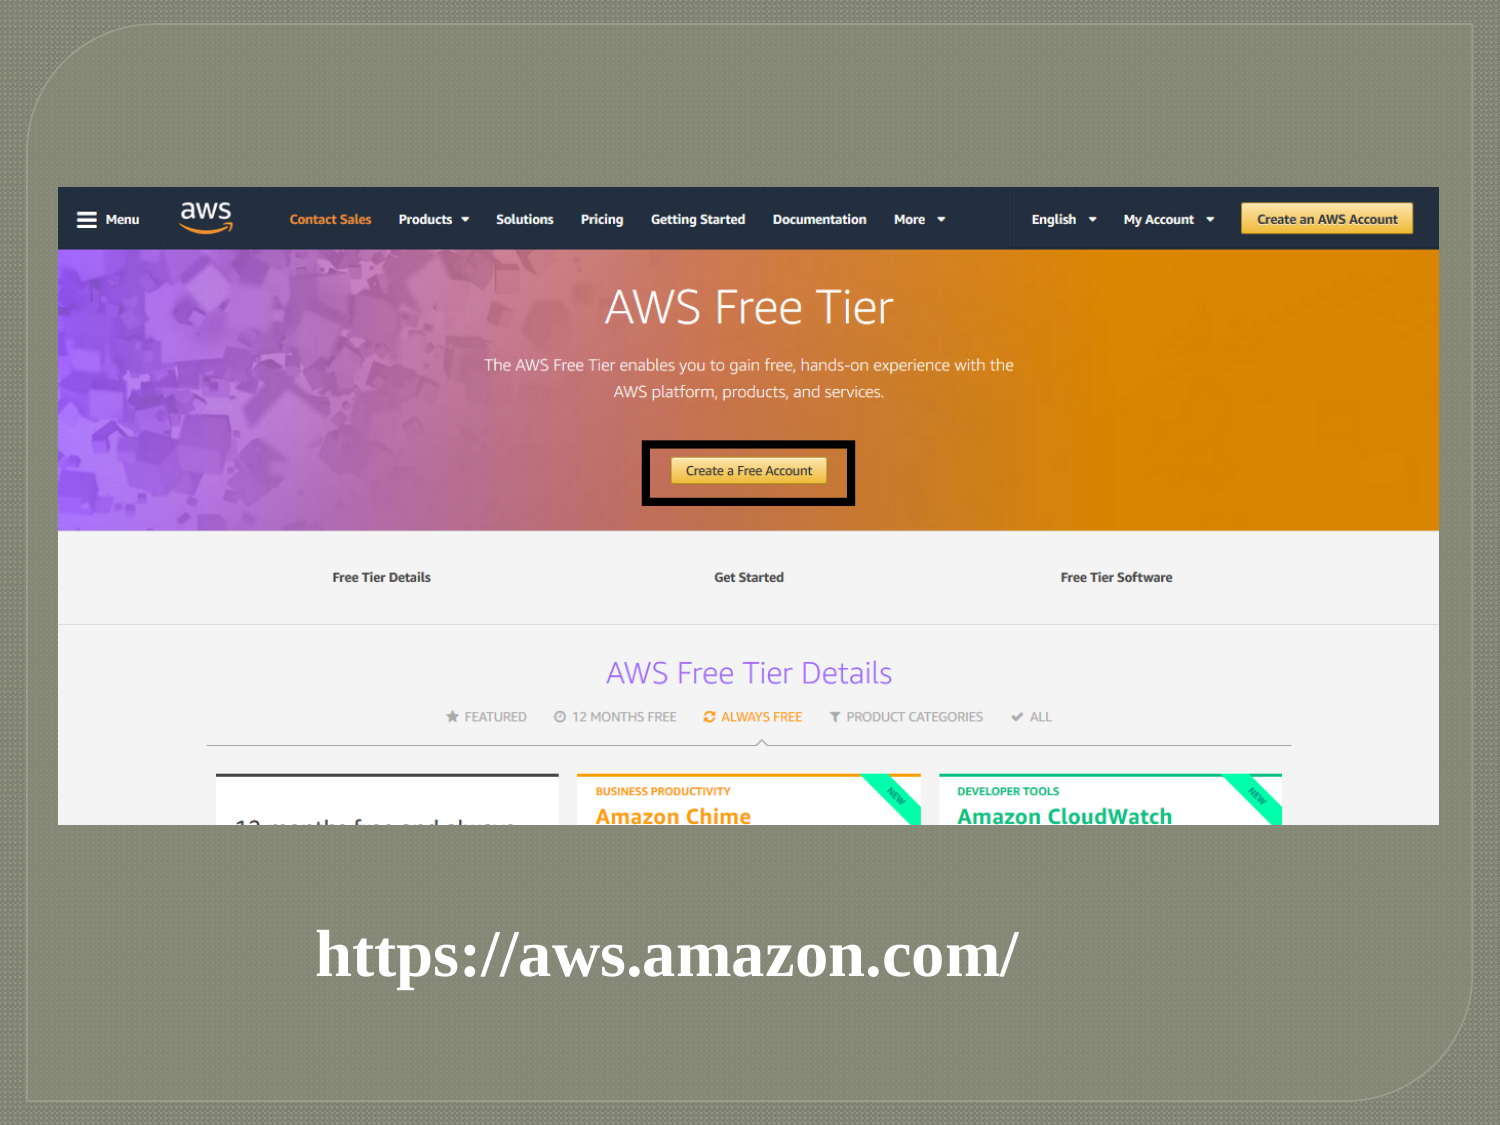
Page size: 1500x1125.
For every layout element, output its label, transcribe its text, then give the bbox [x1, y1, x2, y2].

text_box https://aws.amazon.com/ [128, 902, 1207, 997]
picture [58, 187, 1439, 826]
